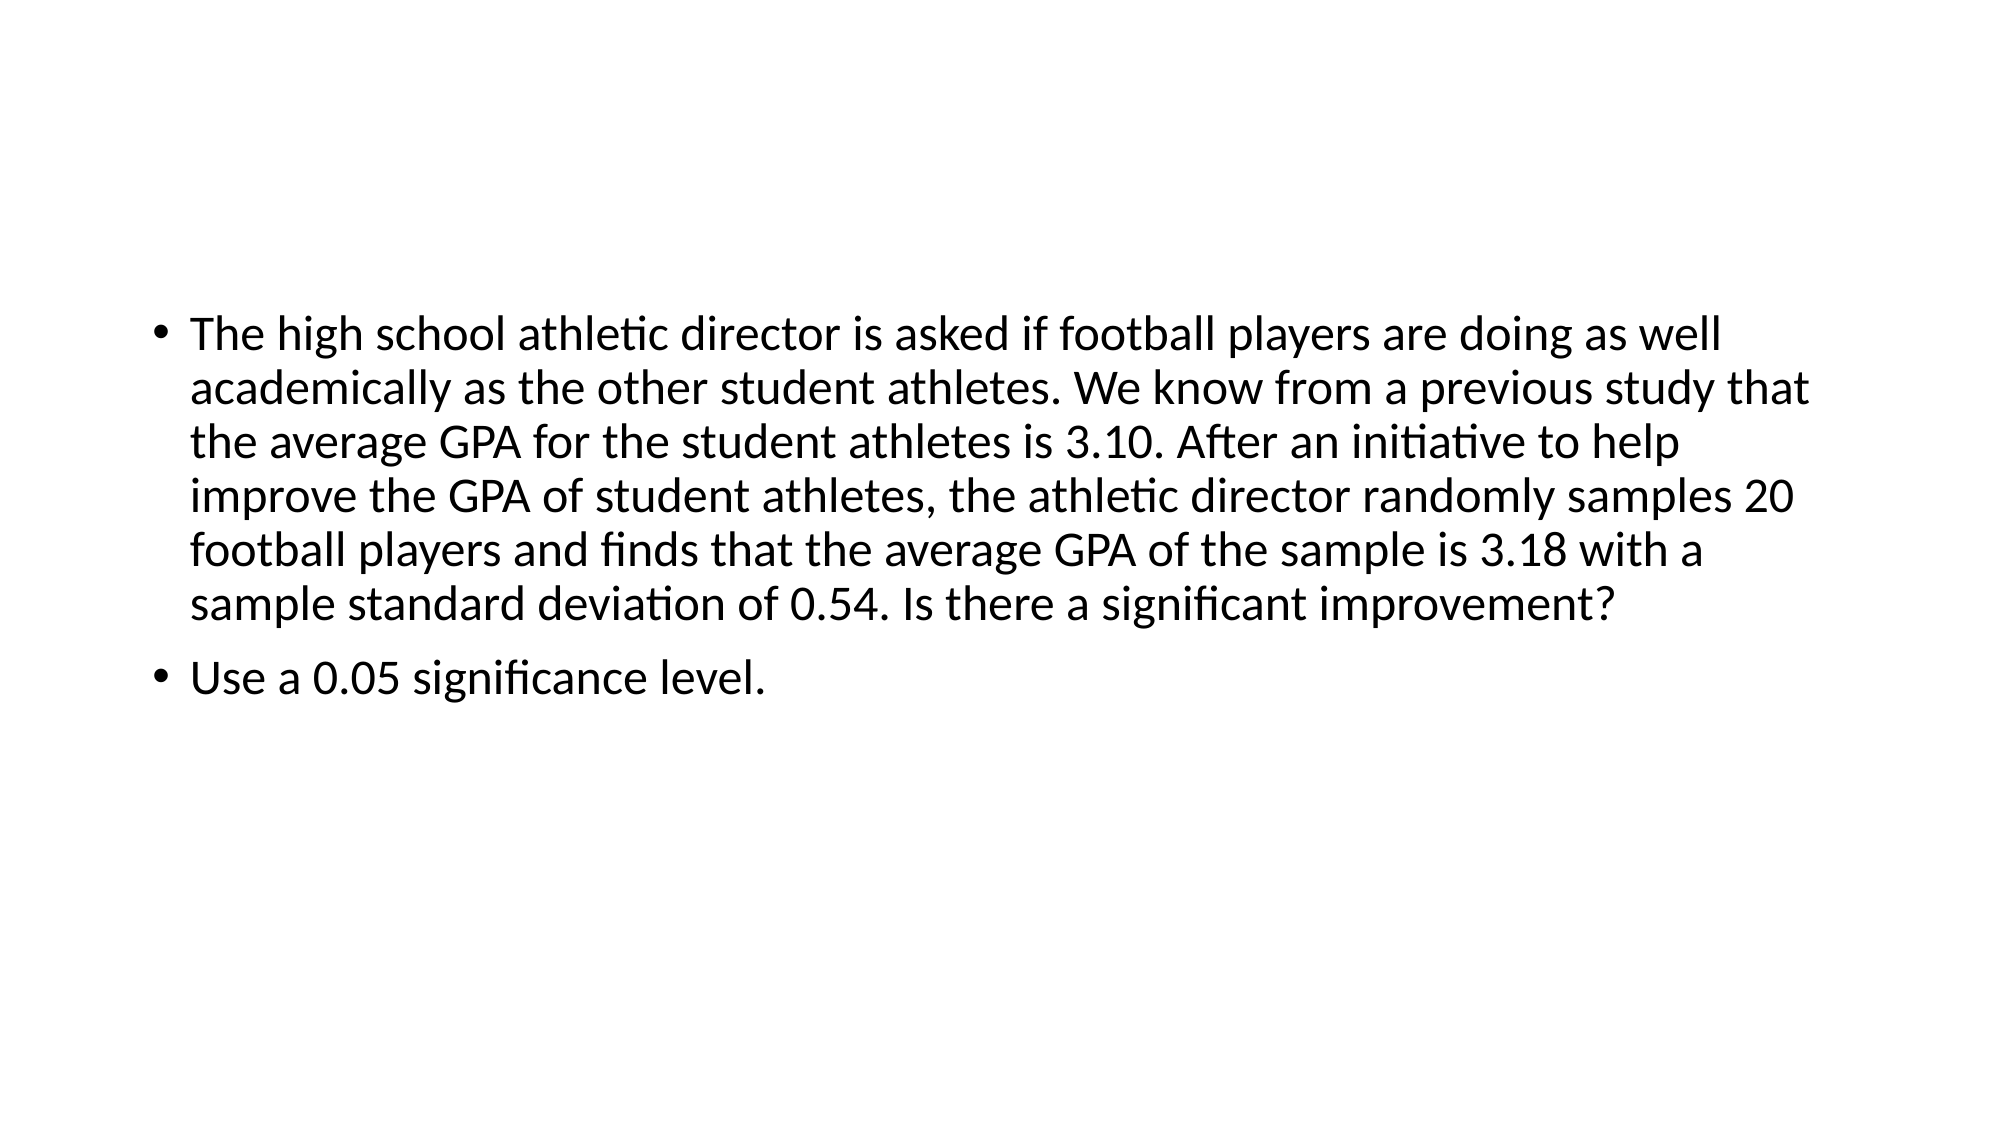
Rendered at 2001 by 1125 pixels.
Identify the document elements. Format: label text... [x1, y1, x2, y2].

list The high school athletic director is asked if football players are doing as well academically as the other student athletes. We know from a previous study that the average GPA for the student athletes is 3.10. After an initiative to help improve the GPA of student athletes, the athletic director randomly samples 20 football players and finds that the average GPA of the sample is 3.18 with a sample standard deviation of 0.54. Is there a significant improvement? Use a 0.05 significance level. [137, 299, 1863, 1014]
